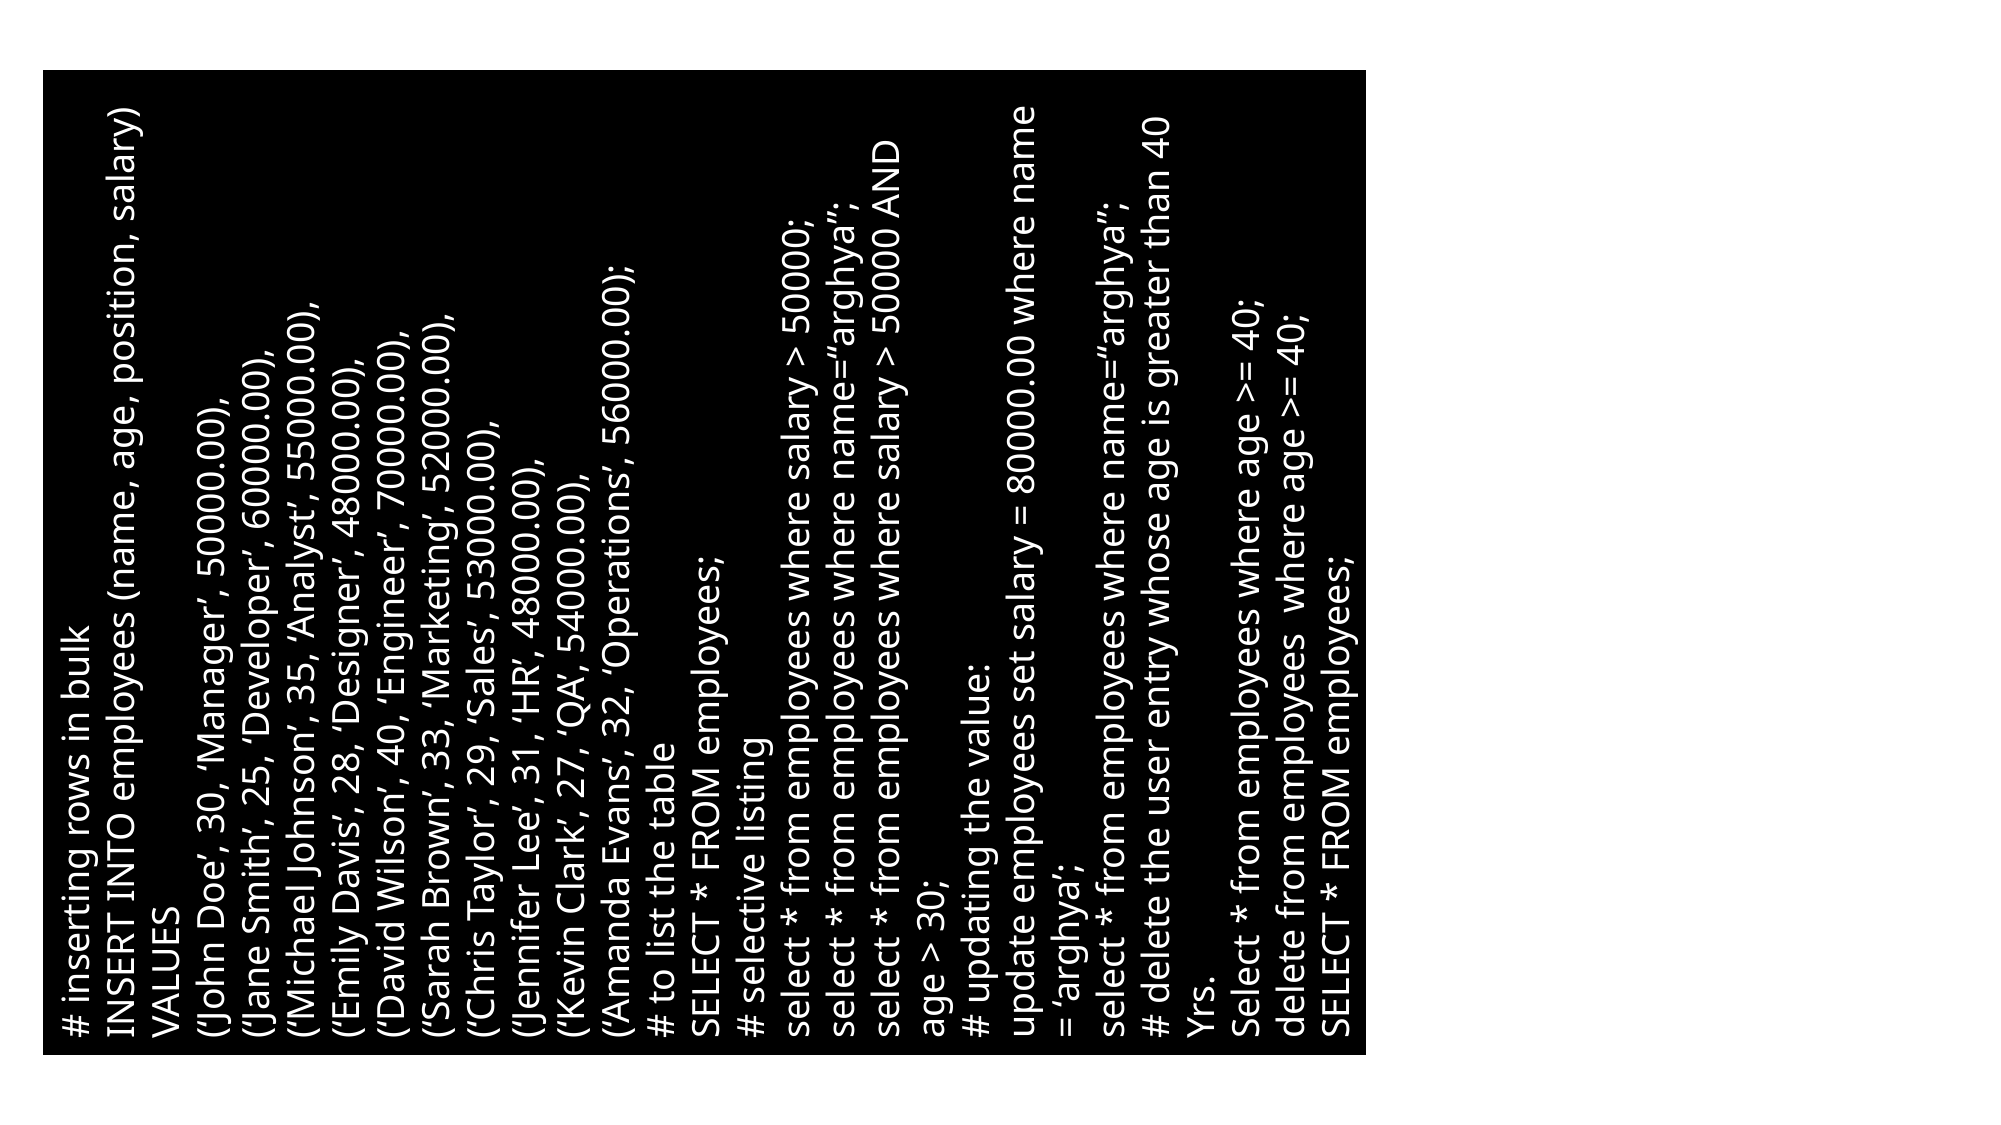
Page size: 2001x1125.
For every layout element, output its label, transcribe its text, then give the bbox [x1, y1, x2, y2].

text_box # inserting rows in bulk INSERT INTO employees (name, age, position, salary) VALUES (‘John Doe’, 30, ‘Manager’, 50000.00), (‘Jane Smith’, 25, ‘Developer’, 60000.00), (‘Michael Johnson’, 35, ‘Analyst’, 55000.00), (‘Emily Davis’, 28, ‘Designer’, 48000.00), (‘David Wilson’, 40, ‘Engineer’, 70000.00), (‘Sarah Brown’, 33, ‘Marketing’, 52000.00), (‘Chris Taylor’, 29, ‘Sales’, 53000.00), (‘Jennifer Lee’, 31, ‘HR’, 48000.00), (‘Kevin Clark’, 27, ‘QA’, 54000.00), (‘Amanda Evans’, 32, ‘Operations’, 56000.00); # to list the table SELECT * FROM employees; # selective listing select * from employees where salary > 50000; select * from employees where name=“arghya”; select * from employees where salary > 50000 AND age > 30; # updating the value: update employees set salary = 80000.00 where name = ‘arghya’; select * from employees where name=“arghya”; # delete the user entry whose age is greater than 40 Yrs. Select * from employees where age >= 40; delete from employees where age >= 40; SELECT * FROM employees; [43, 70, 1366, 1055]
